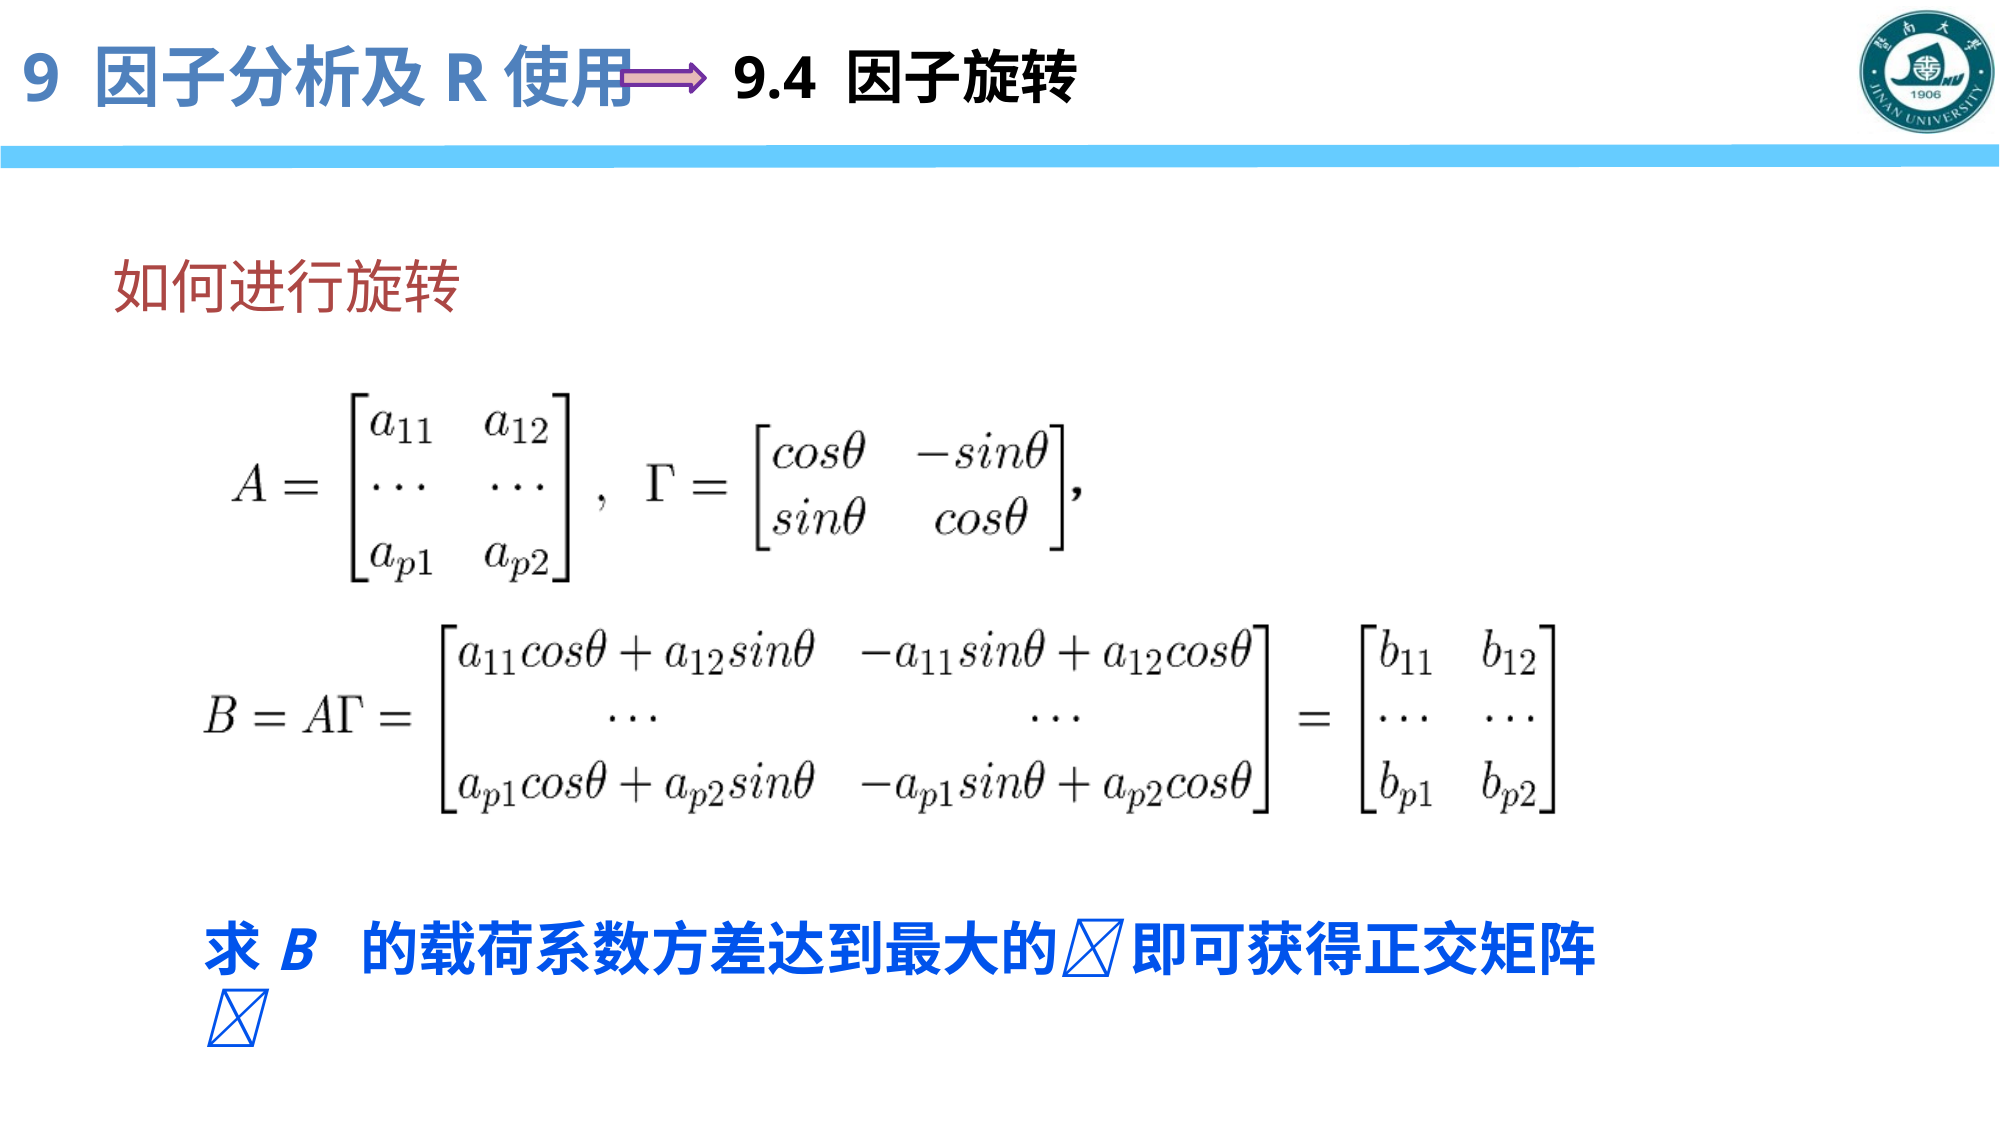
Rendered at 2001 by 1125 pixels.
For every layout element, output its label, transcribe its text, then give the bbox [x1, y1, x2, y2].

text_box 9.4 因子旋转 [922, 33, 1485, 118]
picture [185, 373, 1574, 826]
picture [1856, 6, 1996, 134]
text_box 9 因子分析及R使用 [7, 27, 922, 123]
text_box [619, 62, 707, 94]
text_box 如何进行旋转 [97, 208, 1858, 328]
text_box 求B 的载荷系数方差达到最大的 即可获得正交矩阵 [189, 904, 1650, 1060]
